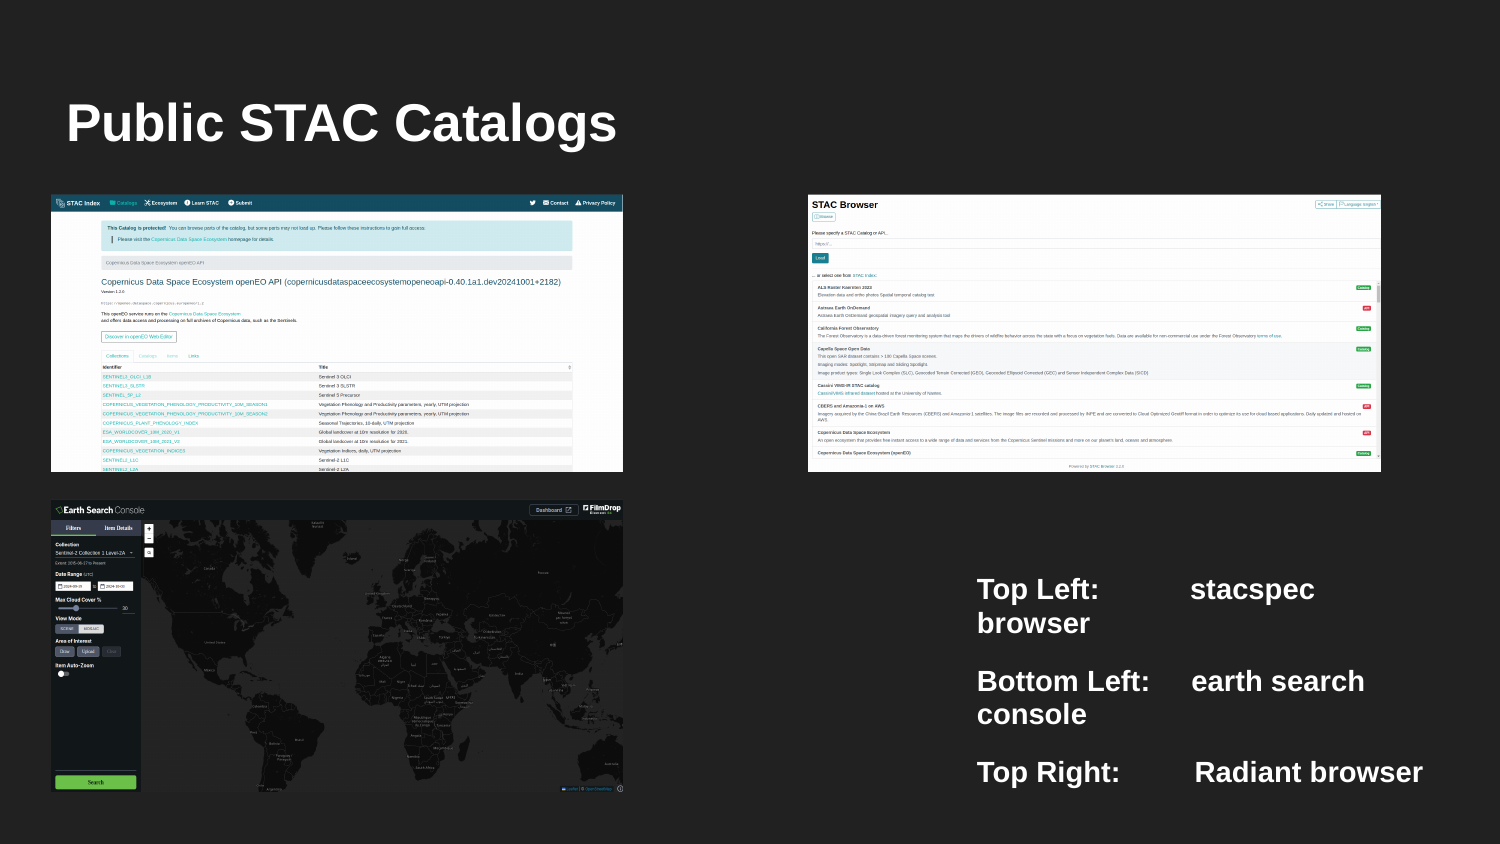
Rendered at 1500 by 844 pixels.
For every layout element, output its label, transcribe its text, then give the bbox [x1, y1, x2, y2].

picture [50, 194, 623, 472]
picture [808, 194, 1381, 472]
list Top Left: stacspec browser Bottom Left: earth search console Top Right: Radiant browser [961, 558, 1449, 749]
picture [50, 498, 623, 792]
title Public STAC Catalogs [51, 72, 1449, 167]
